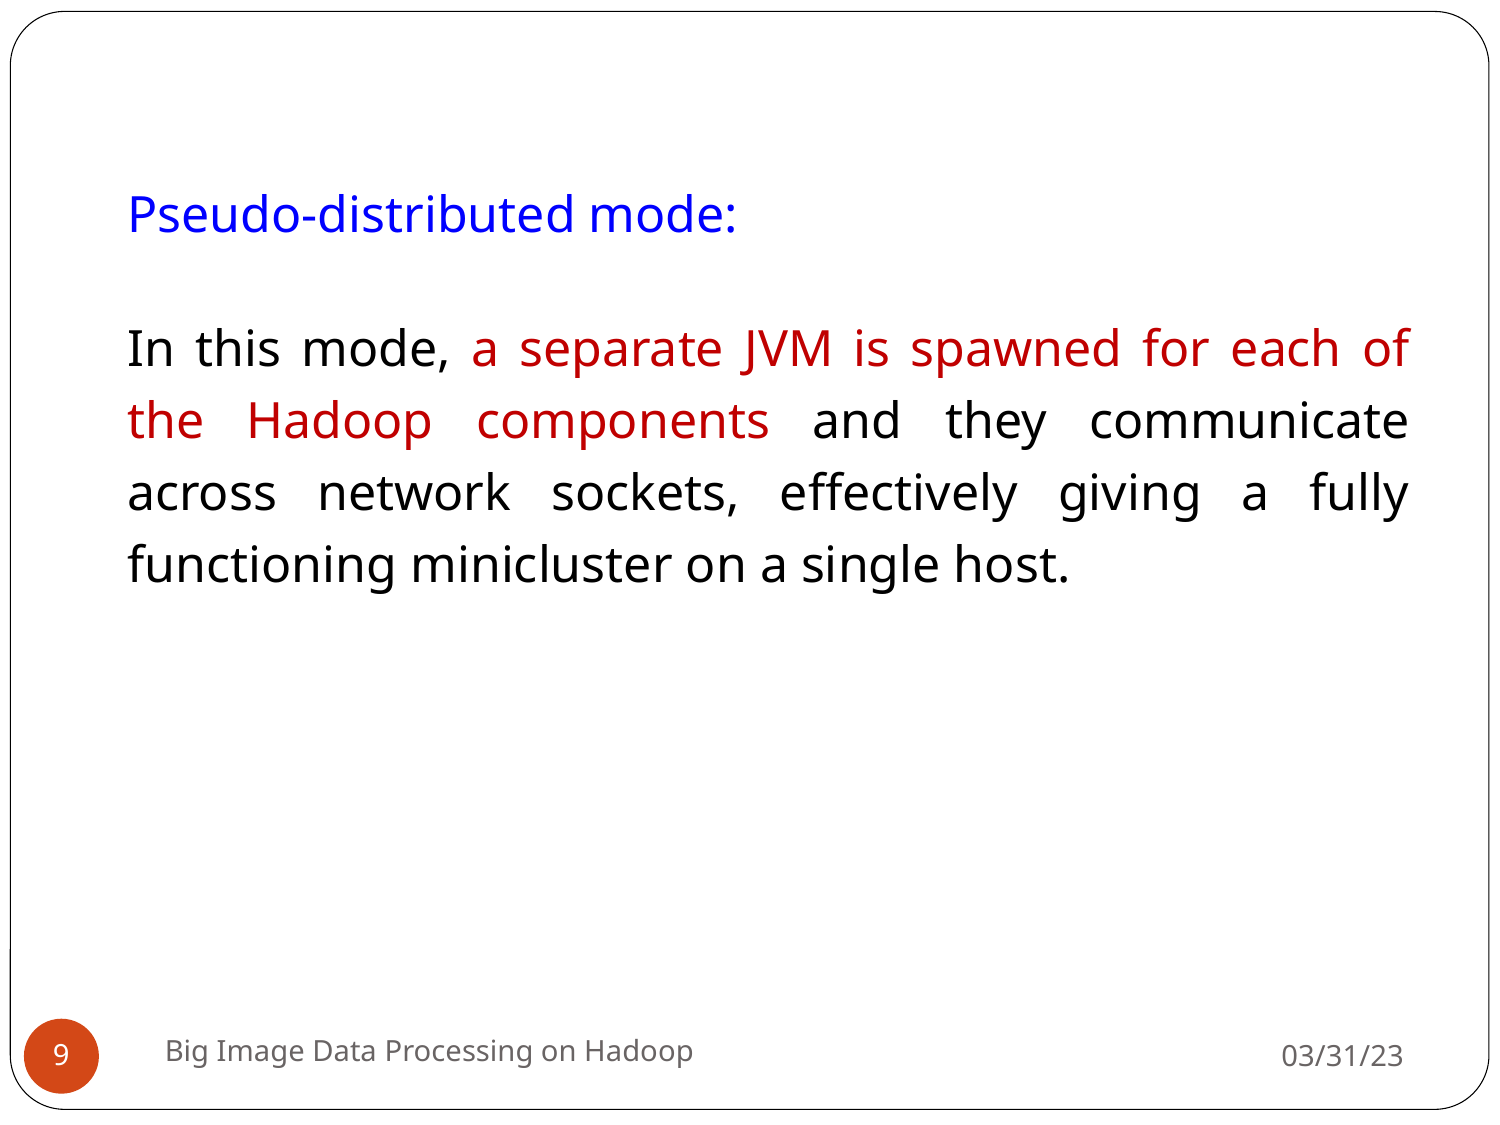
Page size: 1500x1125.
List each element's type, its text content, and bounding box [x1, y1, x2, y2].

text_box Pseudo-distributed mode: In this mode, a separate JVM is spawned for each of the Hadoop components and they communicate across network sockets, effectively giving a fully functioning minicluster on a single host. [112, 174, 1425, 601]
text_box [1074, 1042, 1425, 1103]
text_box 03/31/23 [1012, 1015, 1419, 1094]
text_box 9 [23, 1018, 99, 1094]
text_box Big Image Data Processing on Hadoop [150, 1012, 800, 1088]
